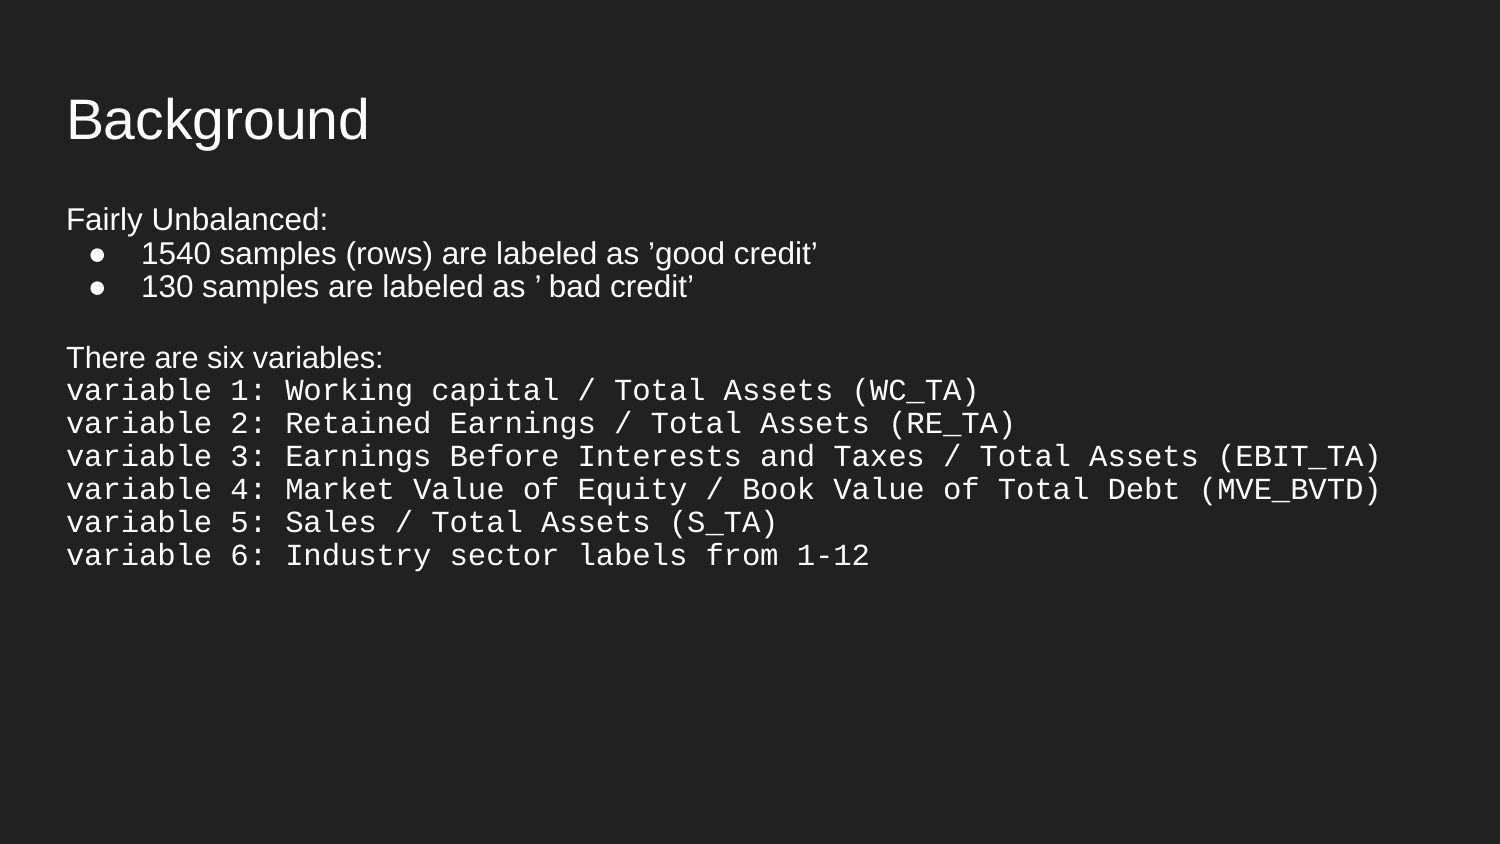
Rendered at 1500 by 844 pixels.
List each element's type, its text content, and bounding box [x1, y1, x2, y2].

list Fairly Unbalanced: 1540 samples (rows) are labeled as ’good credit’ 130 samples are labeled as ’ bad credit’ There are six variables: variable 1: Working capital / Total Assets (WC_TA) variable 2: Retained Earnings / Total Assets (RE_TA) variable 3: Earnings Before Interests and Taxes / Total Assets (EBIT_TA) variable 4: Market Value of Equity / Book Value of Total Debt (MVE_BVTD) variable 5: Sales / Total Assets (S_TA) variable 6: Industry sector labels from 1-12 [51, 189, 1449, 750]
title Background [51, 72, 1449, 167]
